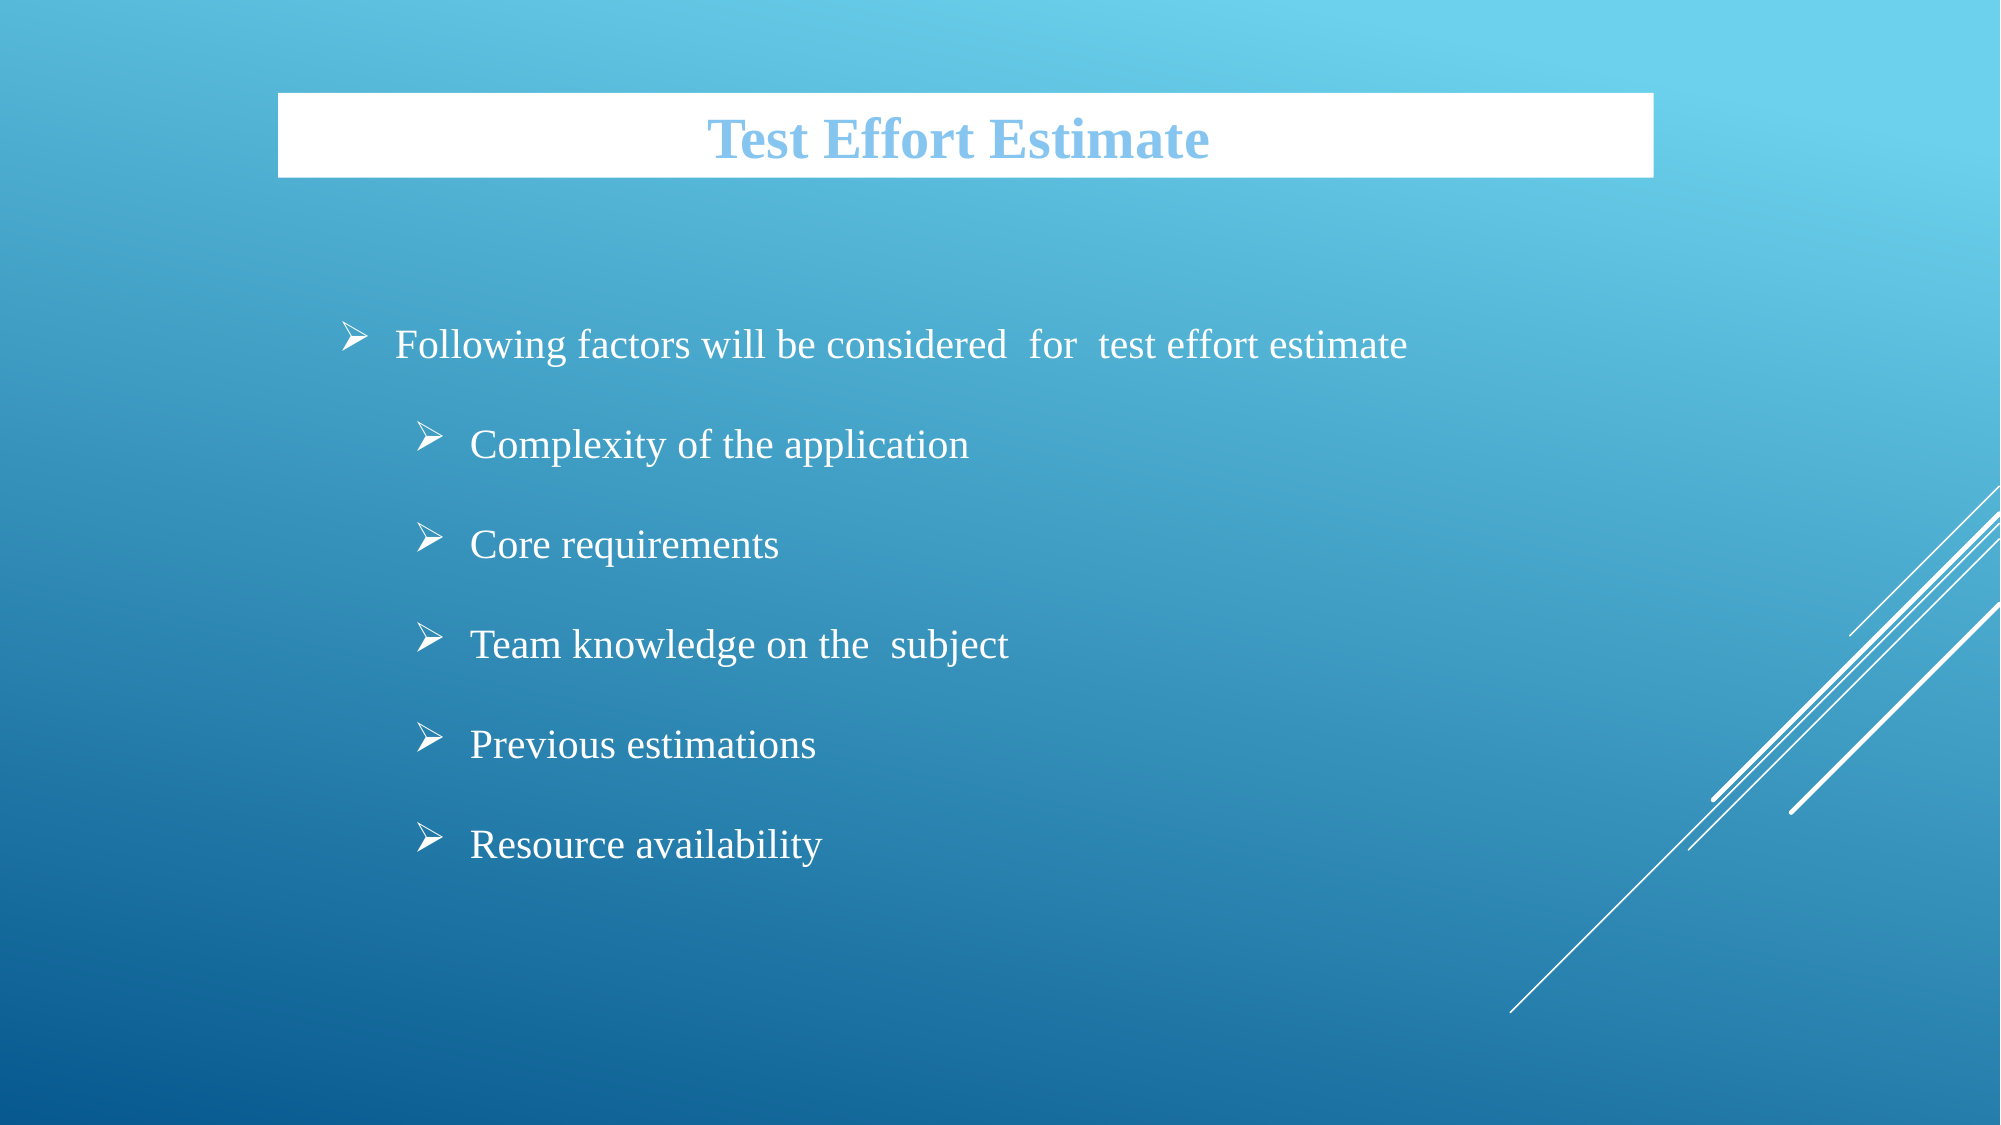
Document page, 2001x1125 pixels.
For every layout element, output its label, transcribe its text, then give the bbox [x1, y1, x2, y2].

text_box Following factors will be considered for test effort estimate Complexity of the application Core requirements Team knowledge on the subject Previous estimations Resource availability [323, 214, 1589, 875]
text_box Test Effort Estimate [278, 92, 1654, 178]
